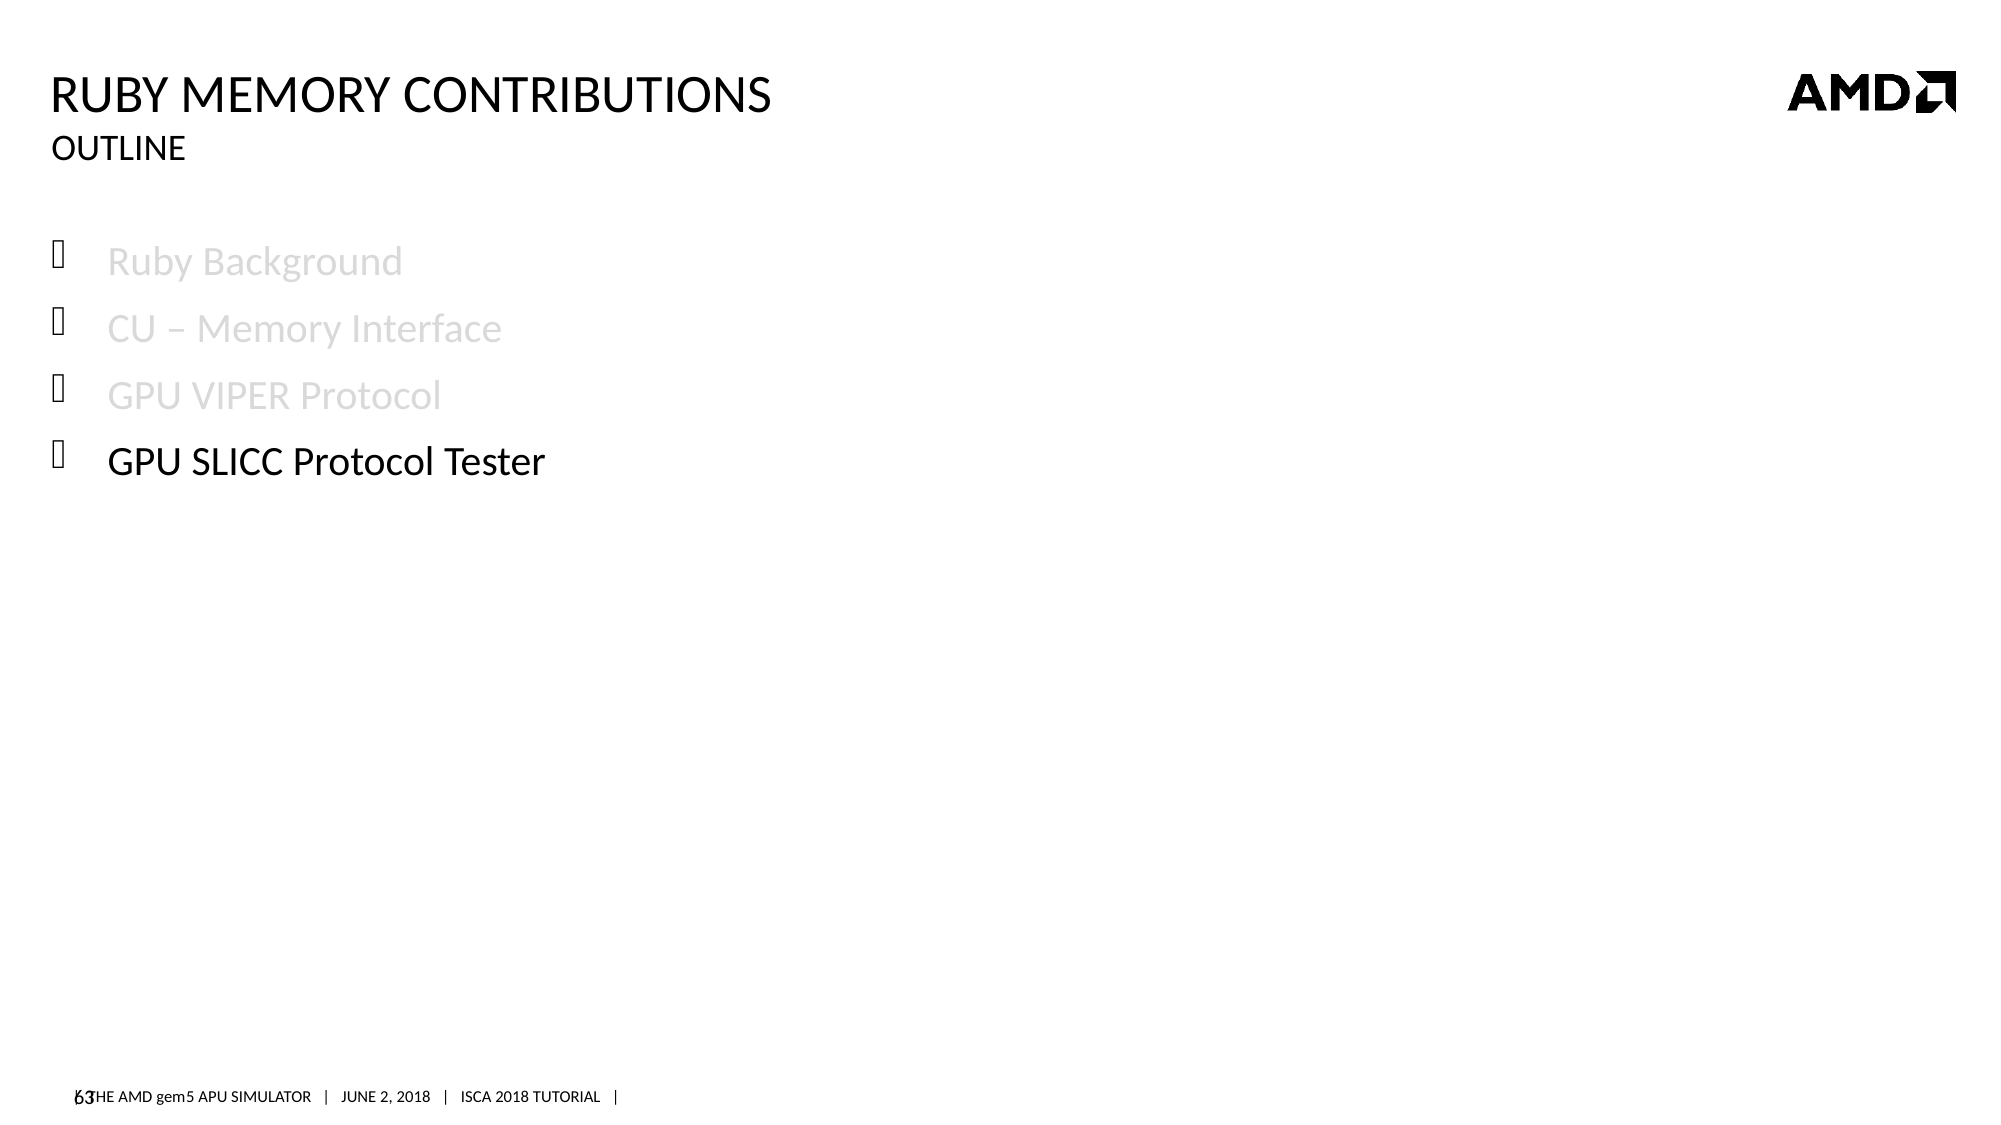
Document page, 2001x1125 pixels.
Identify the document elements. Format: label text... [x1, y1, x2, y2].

picture [1787, 71, 1956, 113]
list Ruby Background CU – Memory Interface GPU VIPER Protocol GPU SLICC Protocol Tester [51, 226, 1912, 1037]
list Outline [51, 123, 1762, 171]
title Ruby memory contributions [50, 45, 1761, 124]
